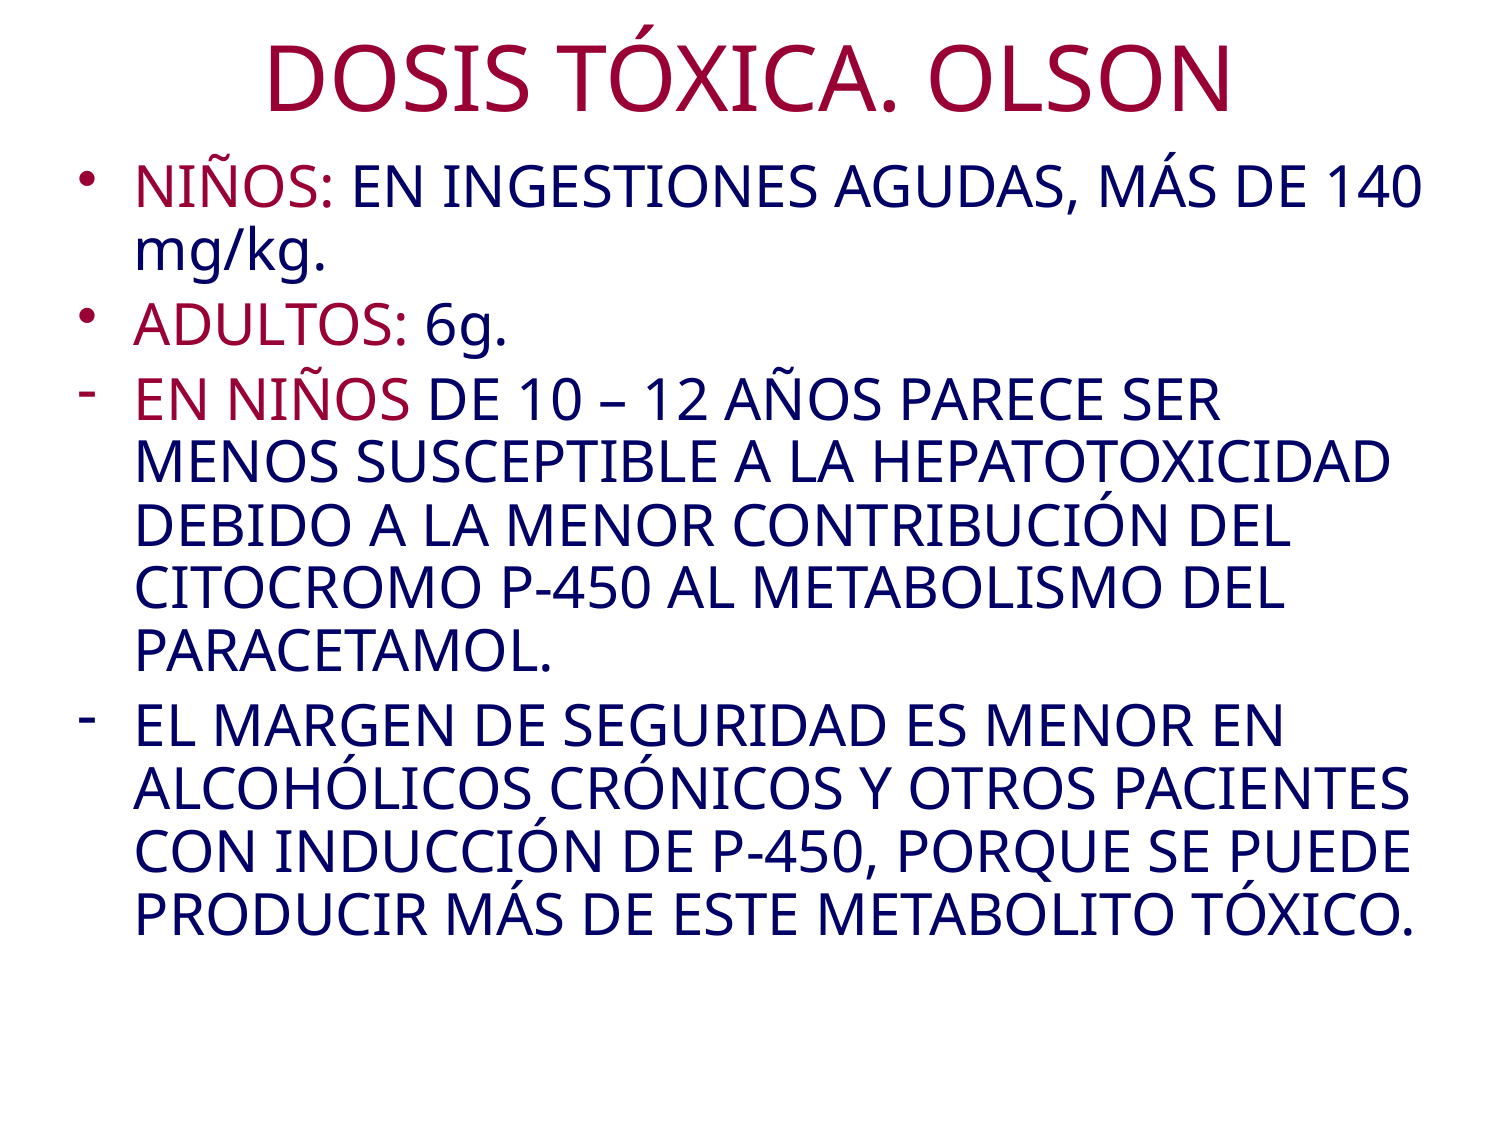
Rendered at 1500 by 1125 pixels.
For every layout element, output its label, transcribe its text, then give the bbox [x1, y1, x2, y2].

title DOSIS TÓXICA. OLSON [112, 24, 1388, 125]
list NIÑOS: EN INGESTIONES AGUDAS, MÁS DE 140 mg/kg. ADULTOS: 6g. EN NIÑOS DE 10 – 12 AÑOS PARECE SER MENOS SUSCEPTIBLE A LA HEPATOTOXICIDAD DEBIDO A LA MENOR CONTRIBUCIÓN DEL CITOCROMO P-450 AL METABOLISMO DEL PARACETAMOL. EL MARGEN DE SEGURIDAD ES MENOR EN ALCOHÓLICOS CRÓNICOS Y OTROS PACIENTES CON INDUCCIÓN DE P-450, PORQUE SE PUEDE PRODUCIR MÁS DE ESTE METABOLITO TÓXICO. [62, 149, 1450, 1075]
